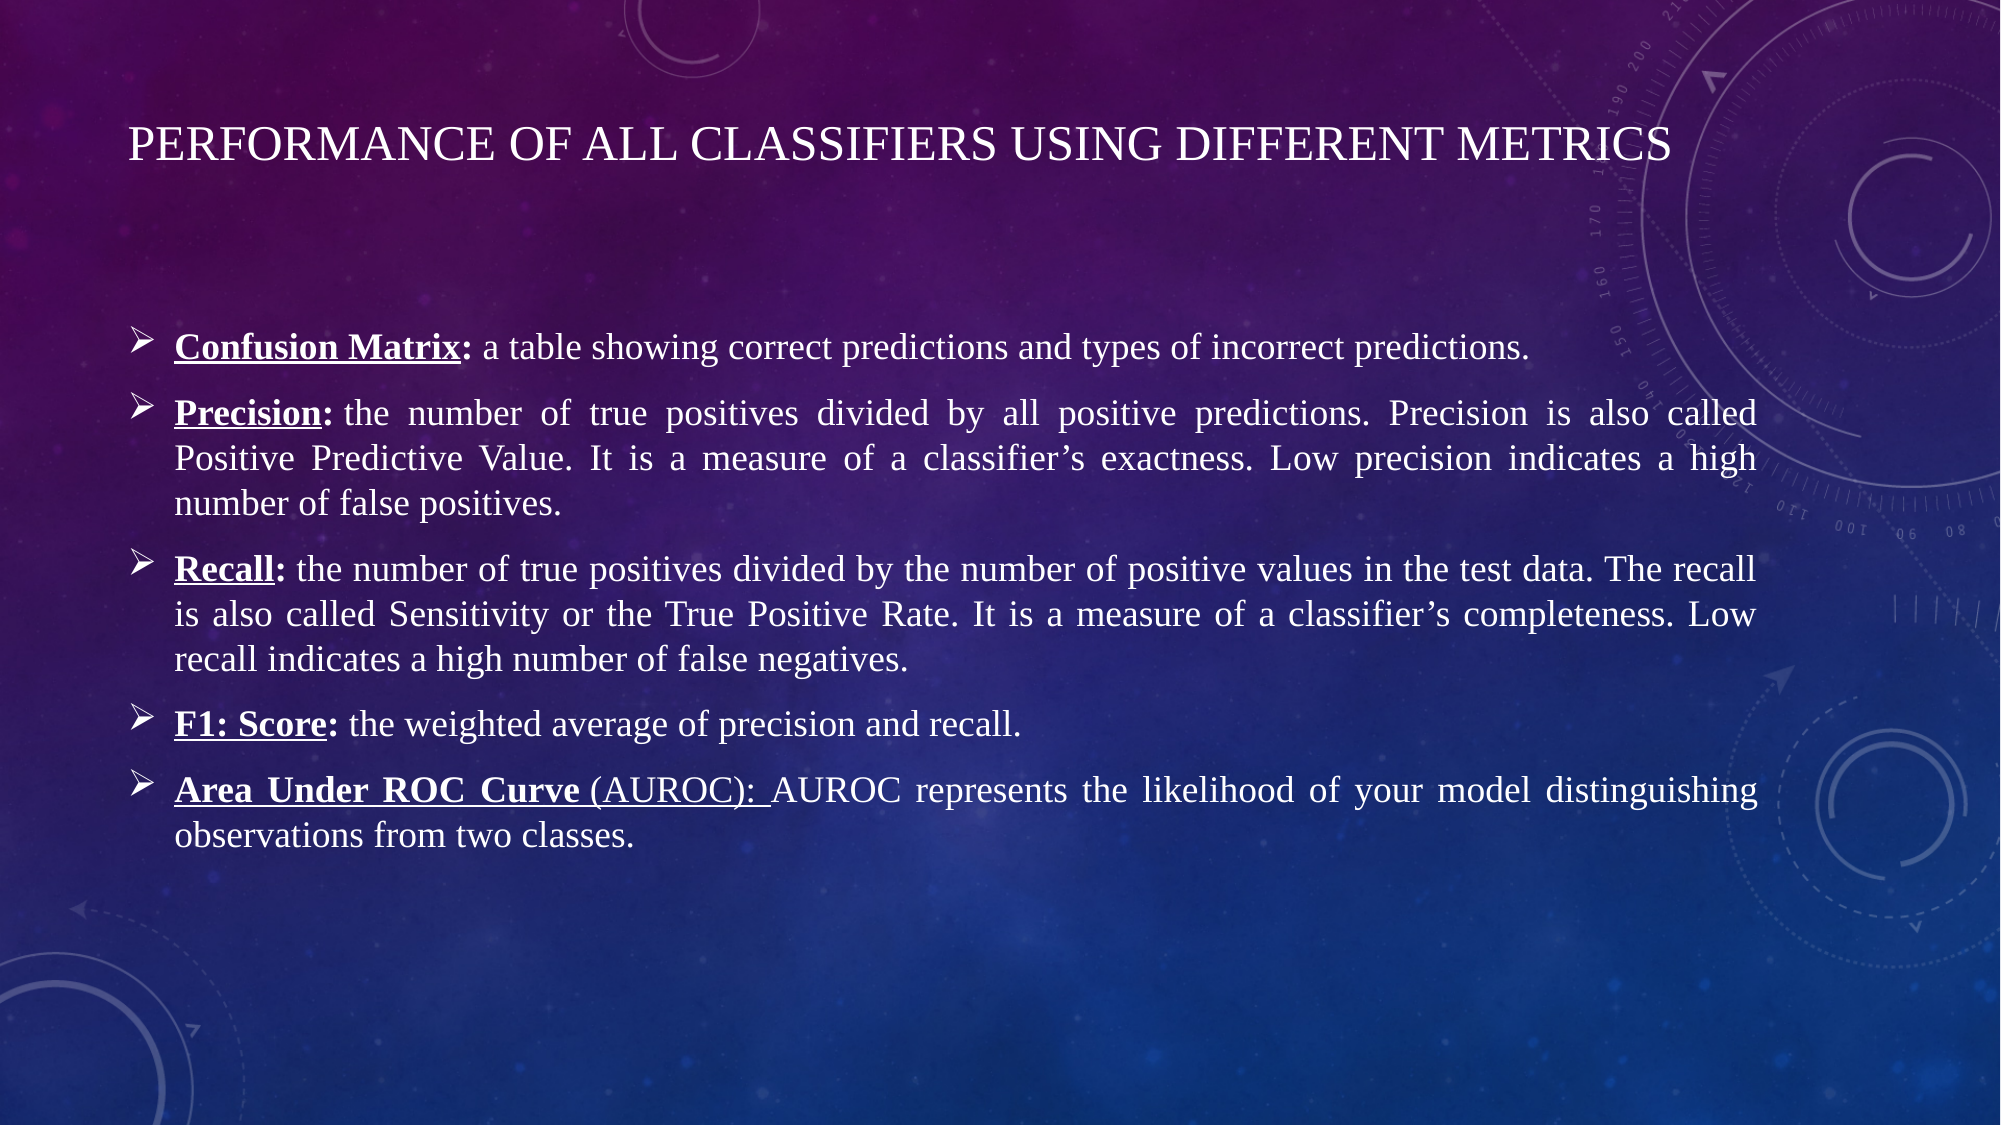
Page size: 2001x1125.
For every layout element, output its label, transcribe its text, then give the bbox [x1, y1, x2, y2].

picture [0, 0, 2001, 1125]
list Confusion Matrix: a table showing correct predictions and types of incorrect predictions. Precision: the number of true positives divided by all positive predictions. Precision is also called Positive Predictive Value. It is a measure of a classifier’s exactness. Low precision indicates a high number of false positives. Recall: the number of true positives divided by the number of positive values in the test data. The recall is also called Sensitivity or the True Positive Rate. It is a measure of a classifier’s completeness. Low recall indicates a high number of false negatives. F1: Score: the weighted average of precision and recall. Area Under ROC Curve (AUROC): AUROC represents the likelihood of your model distinguishing observations from two classes. [112, 227, 1775, 950]
title performance of all classifiers using different metrics [112, 81, 1775, 200]
